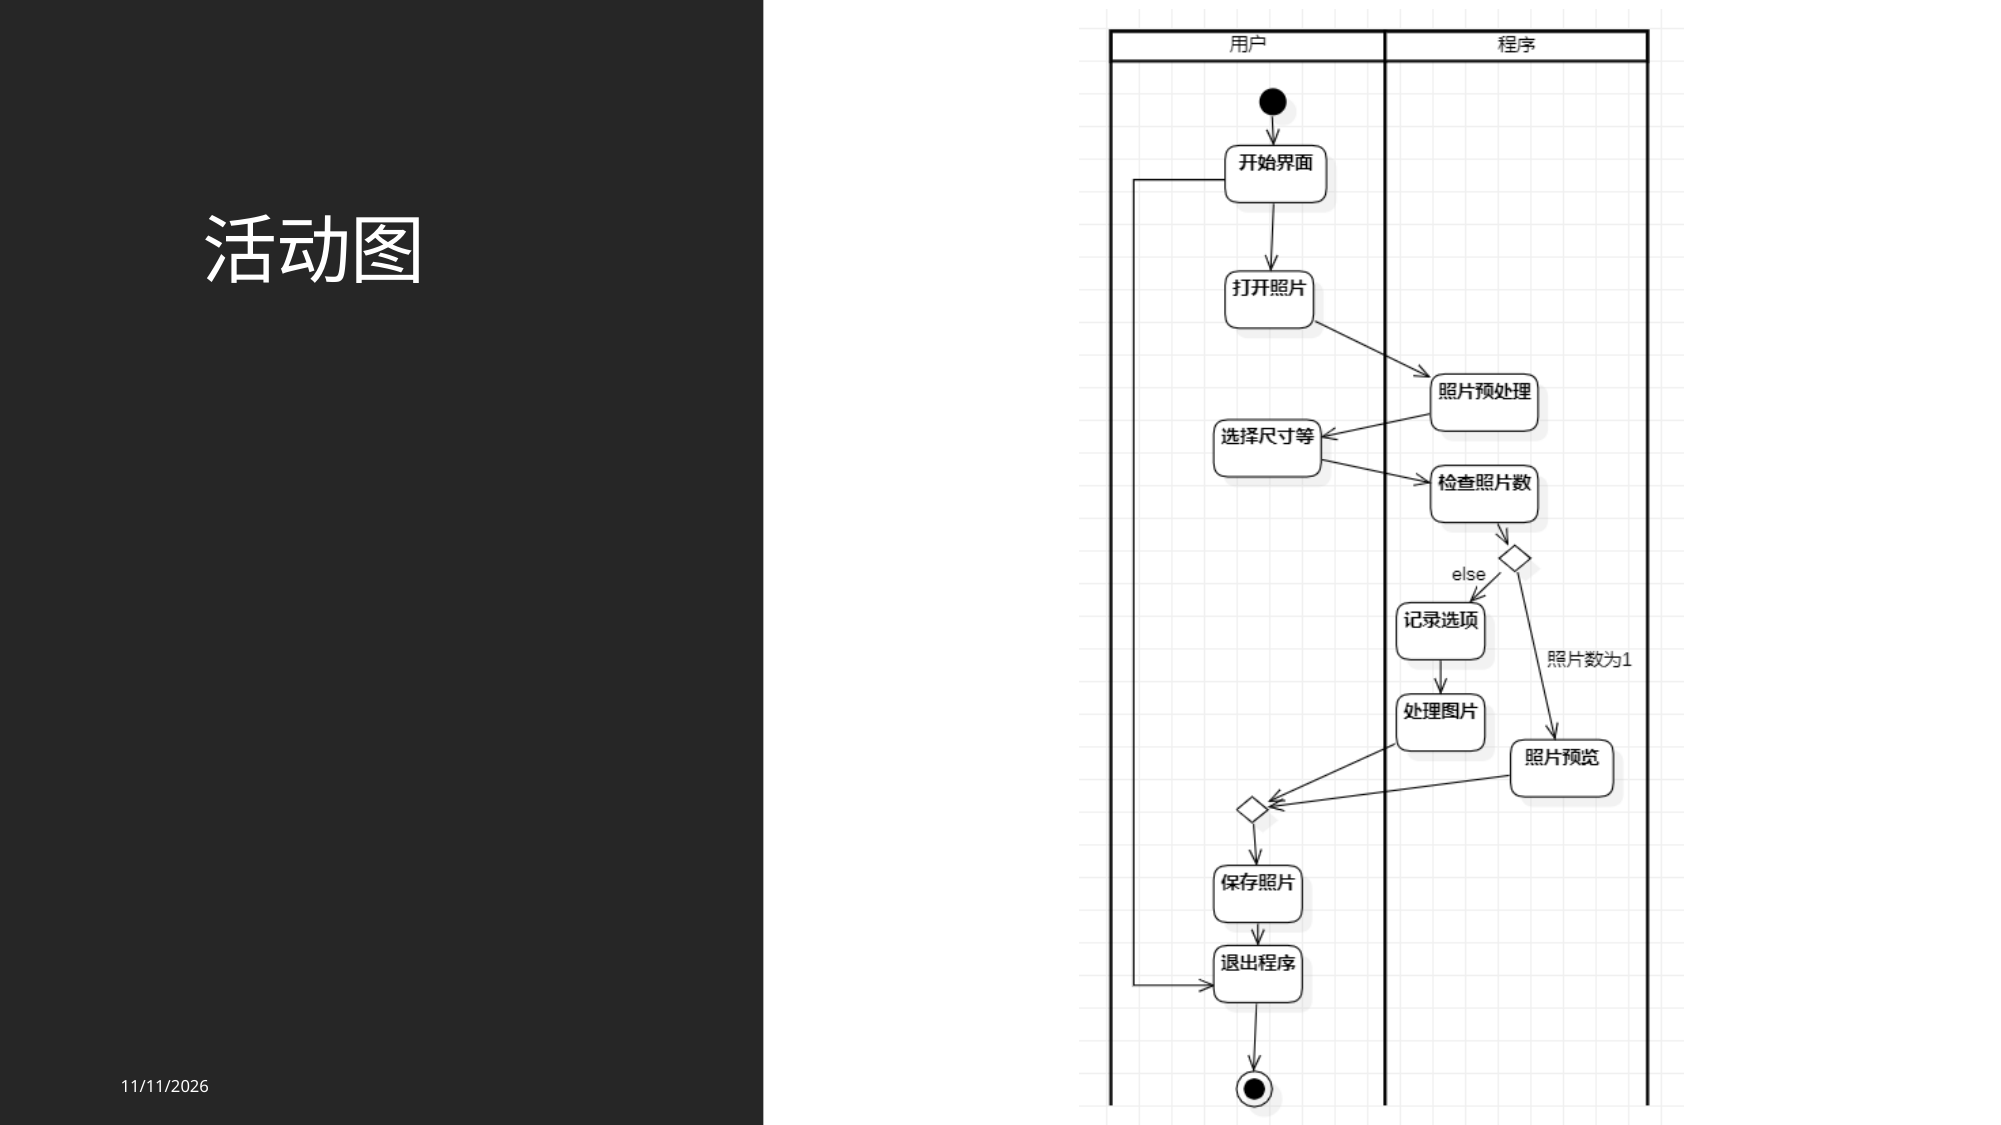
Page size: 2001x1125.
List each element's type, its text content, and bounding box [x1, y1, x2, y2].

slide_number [105, 1057, 683, 1118]
title 活动图 [105, 128, 683, 473]
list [1078, 9, 1685, 1125]
